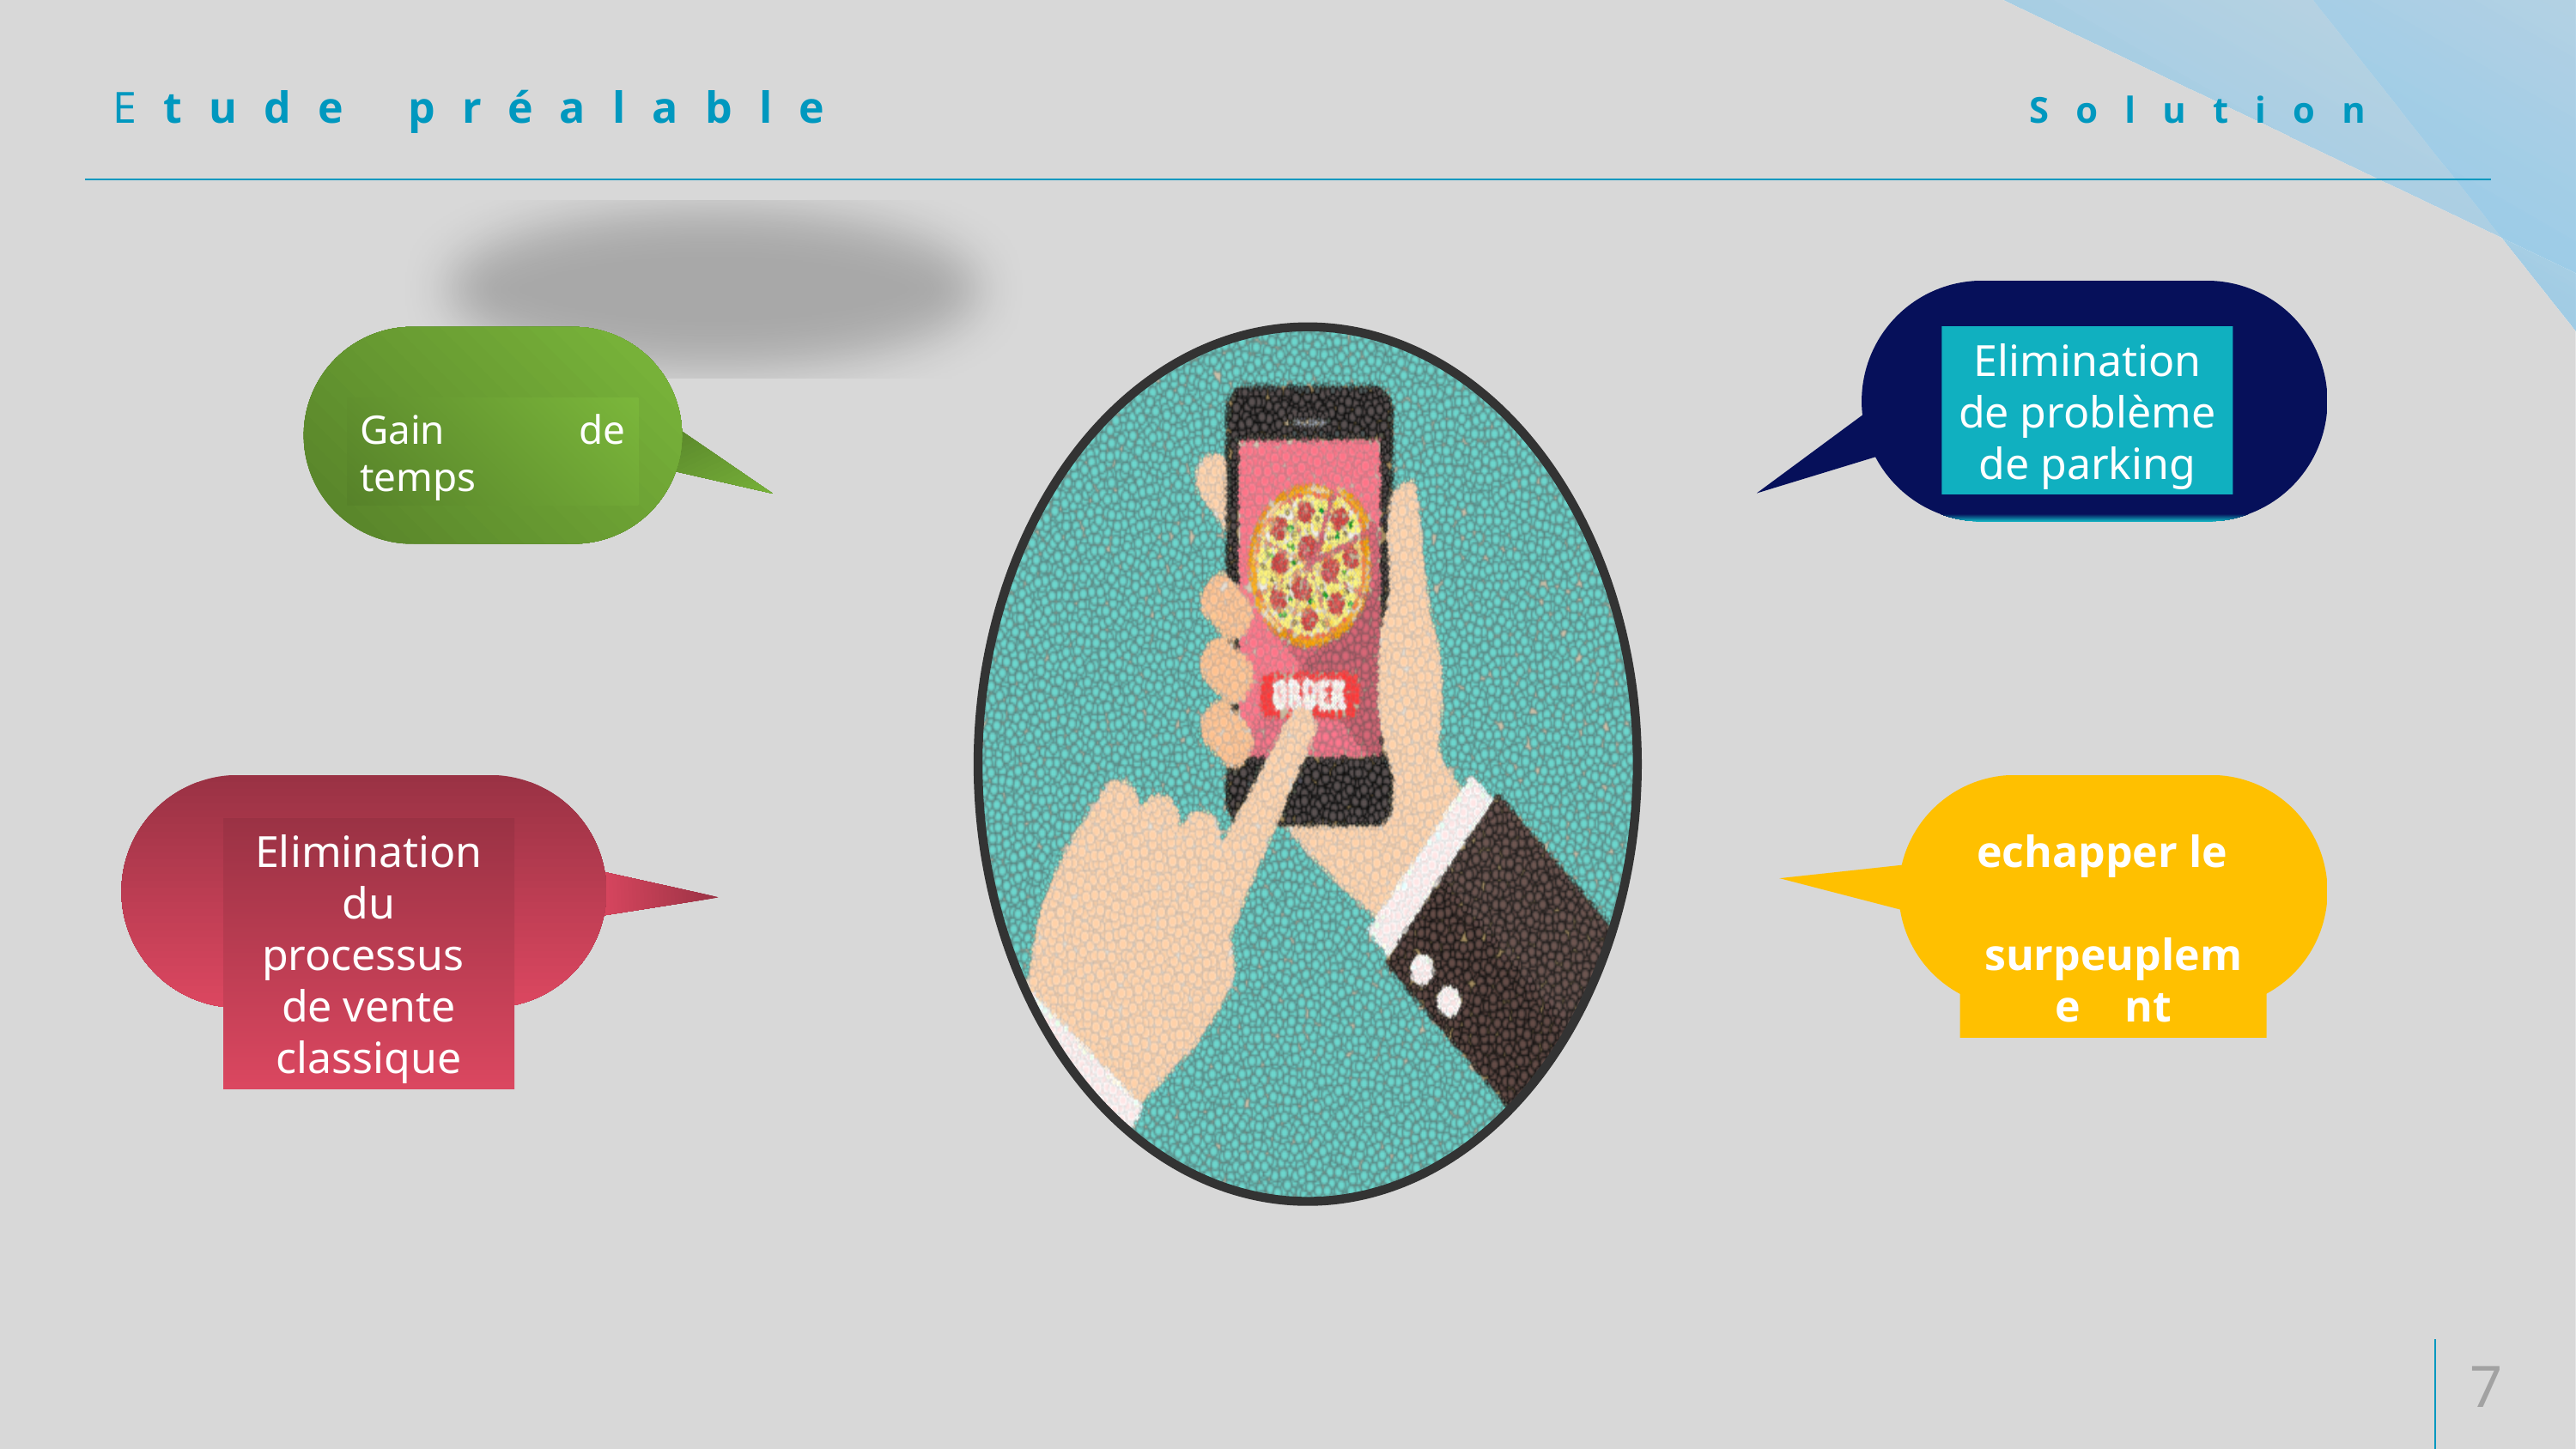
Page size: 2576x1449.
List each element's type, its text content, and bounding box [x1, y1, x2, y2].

text_box Elimination de problème de parking [1941, 326, 2233, 494]
title Etude préalable Solution [89, 27, 2448, 186]
text_box Elimination du processus de vente classique [223, 818, 515, 1089]
text_box [1754, 415, 1874, 495]
text_box Gain de temps [347, 397, 639, 506]
text_box [1899, 773, 2330, 996]
text_box [119, 773, 609, 1009]
picture [977, 326, 1638, 1202]
slide_number 7 [2446, 1350, 2575, 1428]
text_box echapper le surpeupleme nt [1959, 818, 2267, 1038]
text_box [677, 430, 775, 495]
text_box [301, 324, 684, 546]
text_box [1777, 863, 1908, 913]
text_box [1859, 278, 2330, 524]
text_box [606, 870, 721, 918]
